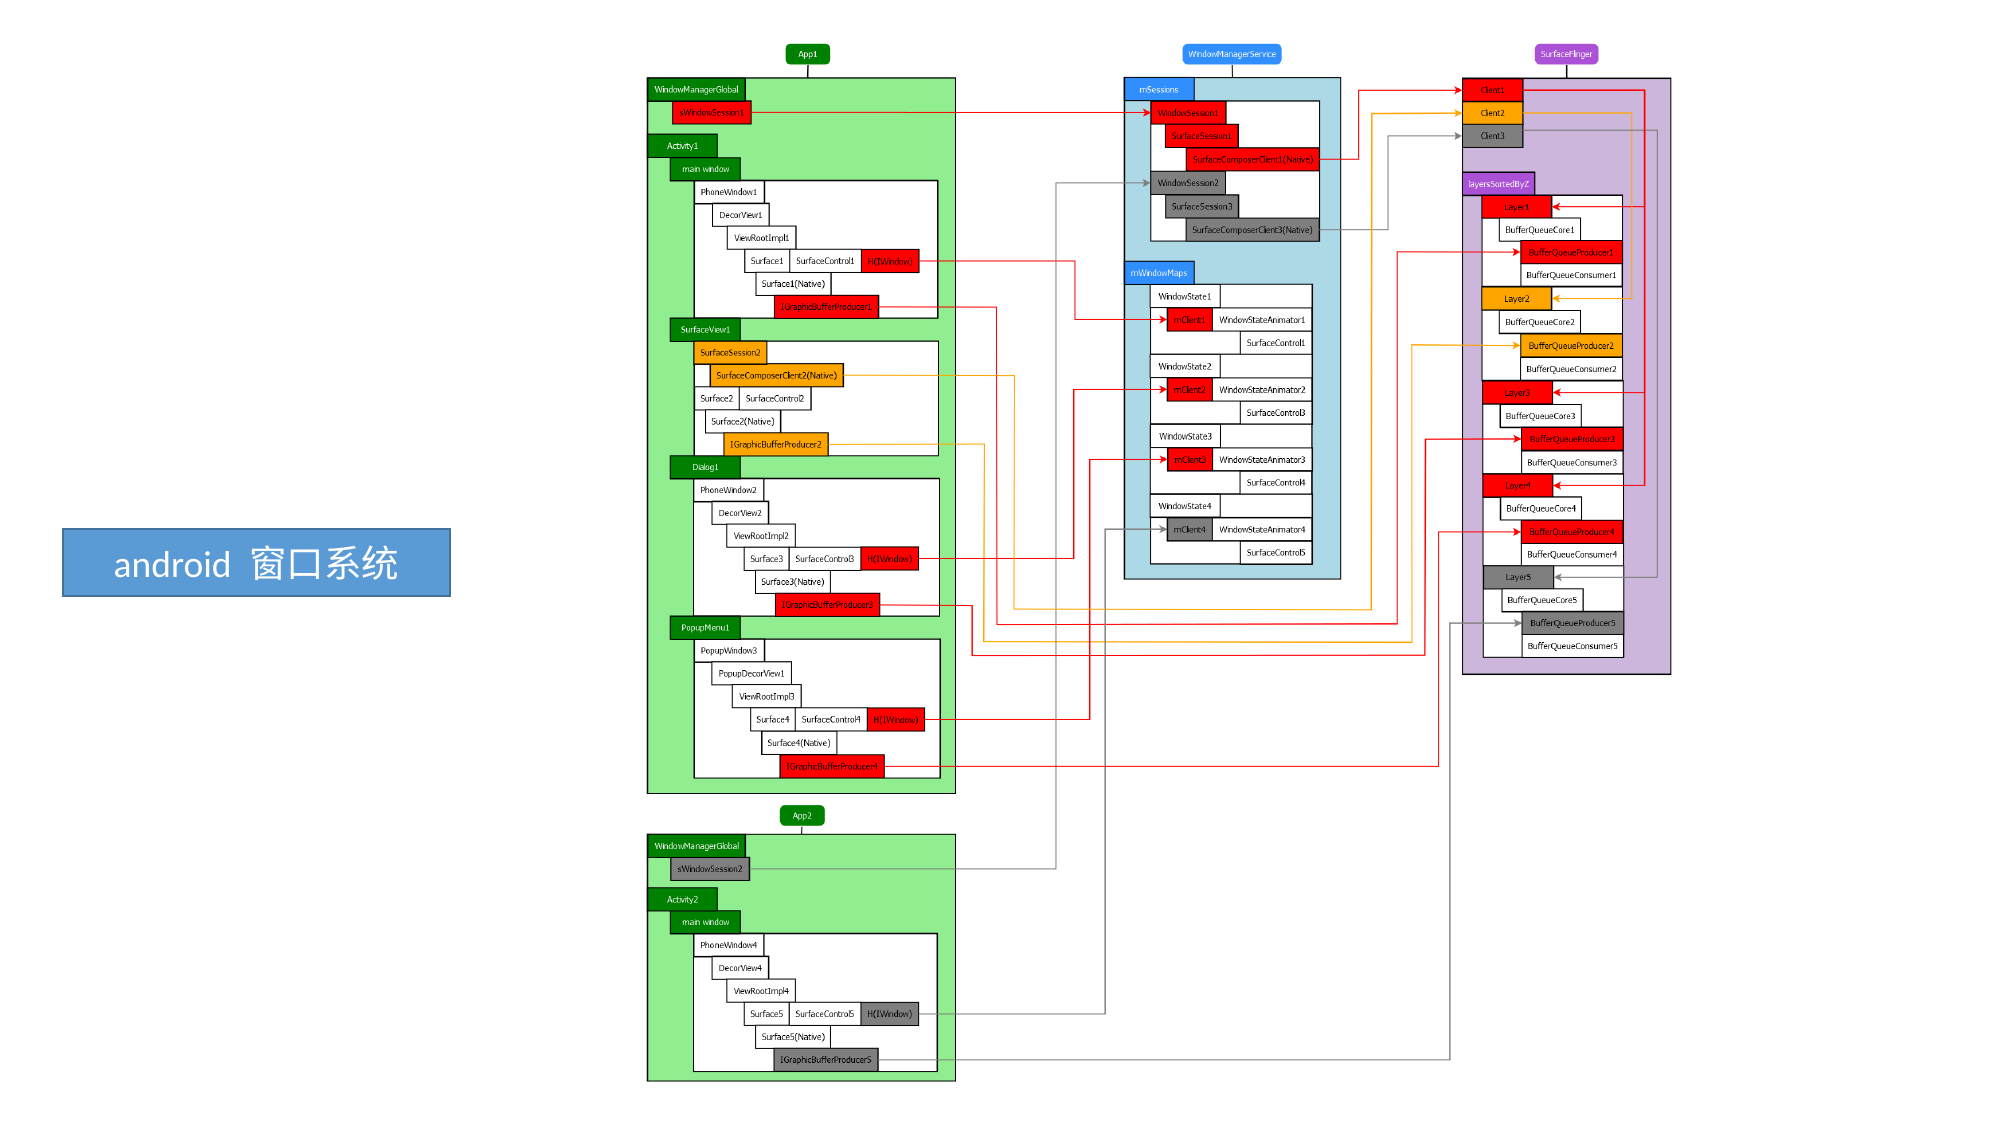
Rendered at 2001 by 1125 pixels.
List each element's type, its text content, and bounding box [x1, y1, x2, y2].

text_box android 窗口系统 [62, 528, 451, 597]
picture [632, 39, 1684, 1086]
